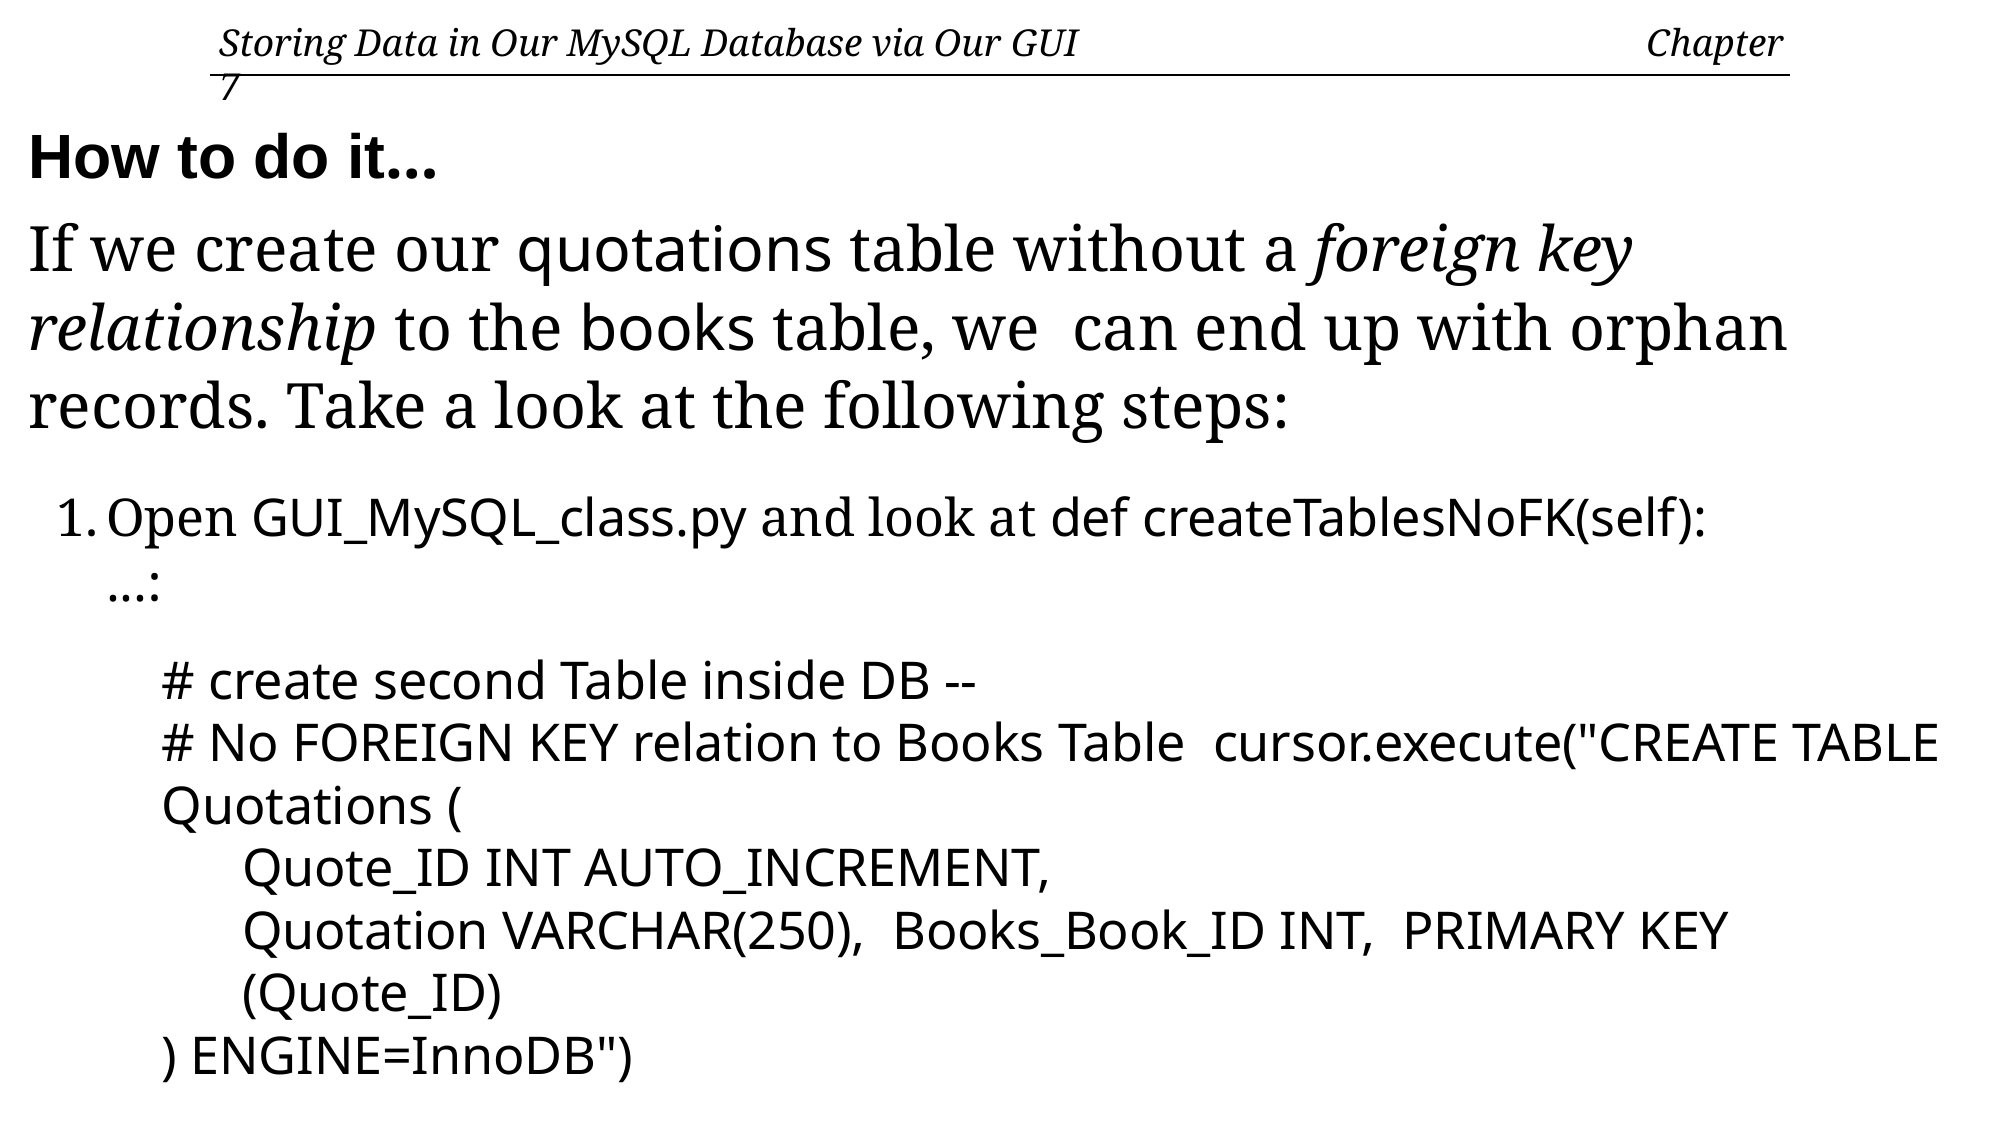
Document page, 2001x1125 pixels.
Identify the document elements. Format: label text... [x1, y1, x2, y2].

text_box How to do it… If we create our quotations table without a foreign key relationship to the books table, we can end up with orphan records. Take a look at the following steps: [24, 37, 1975, 442]
text_box Storing Data in Our MySQL Database via Our GUI Chapter 7 [206, 15, 1785, 37]
text_box Open GUI_MySQL_class.py and look at def createTablesNoFK(self): ...: # create second Table inside DB -- # No FOREIGN KEY relation to Books Table cursor.execute("CREATE TABLE Quotations ( Quote_ID INT AUTO_INCREMENT, Quotation VARCHAR(250), Books_Book_ID INT, PRIMARY KEY (Quote_ID) ) ENGINE=InnoDB") [0, 480, 2000, 1085]
